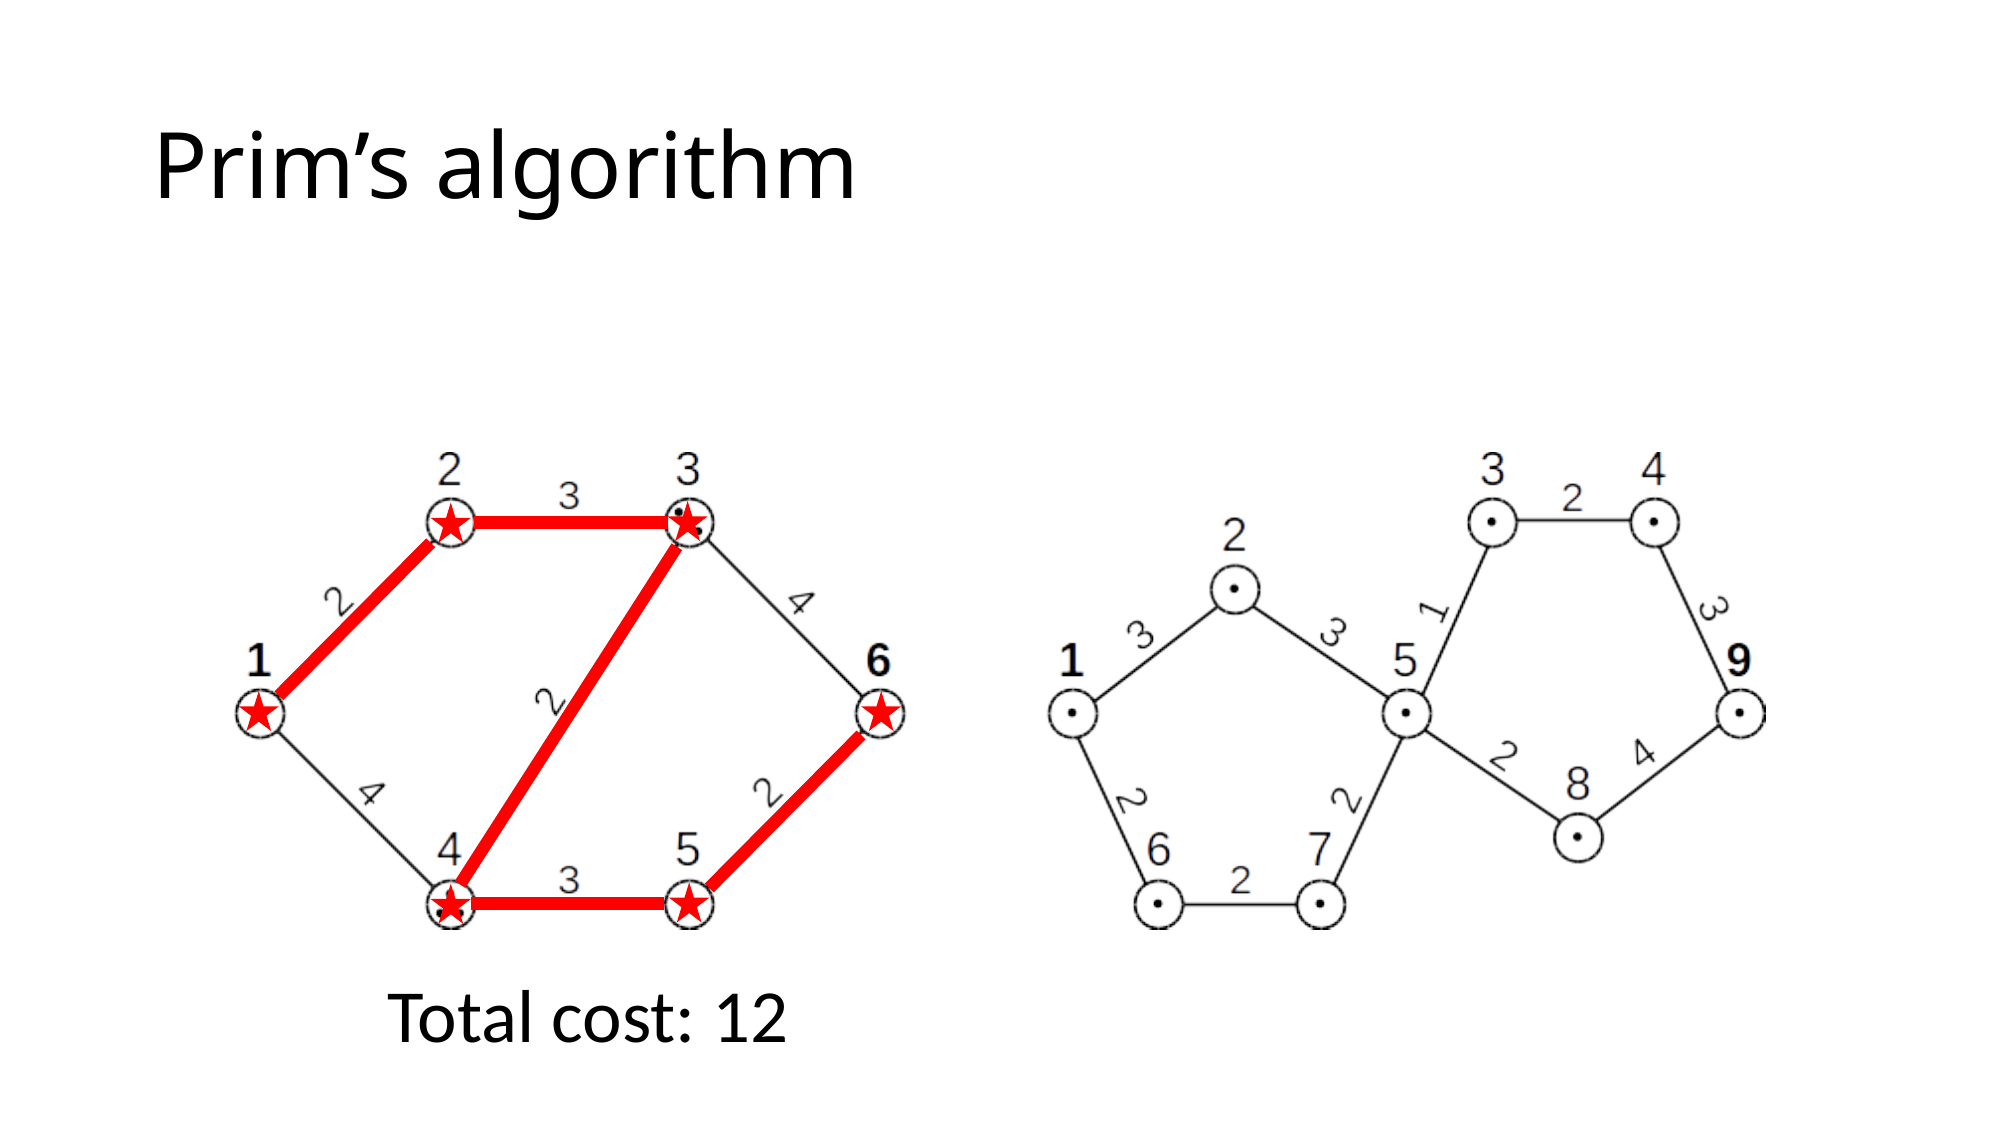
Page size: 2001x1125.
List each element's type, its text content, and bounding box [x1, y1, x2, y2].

picture [233, 452, 1766, 930]
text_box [460, 546, 677, 885]
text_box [278, 542, 431, 696]
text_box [709, 734, 862, 888]
title Prim’s algorithm [137, 59, 1863, 278]
text_box Total cost: 12 [373, 960, 804, 1065]
